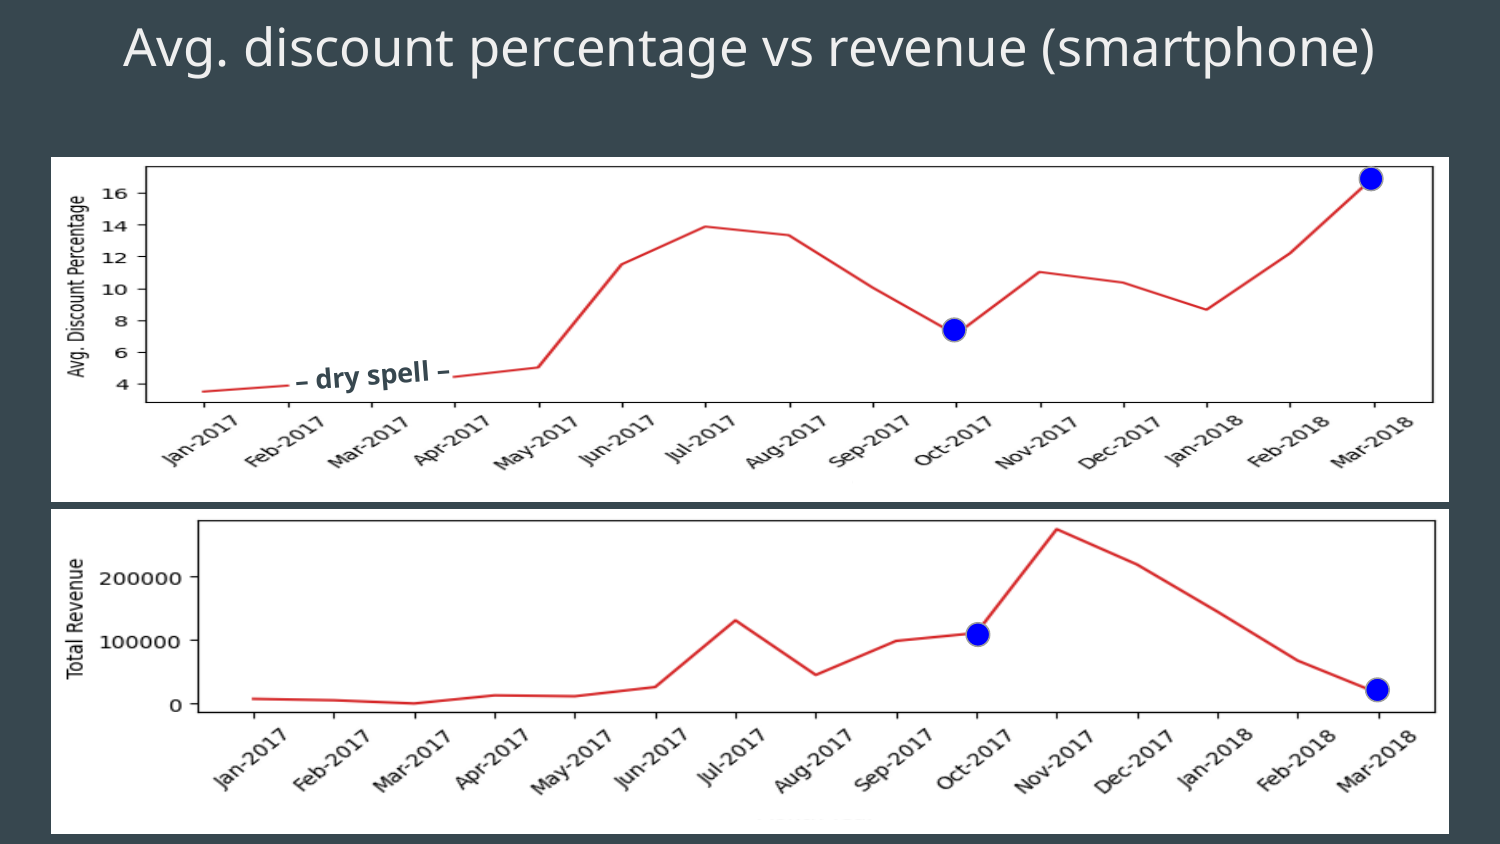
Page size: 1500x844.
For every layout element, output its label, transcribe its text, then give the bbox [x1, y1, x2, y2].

picture [50, 509, 1450, 834]
picture [50, 157, 1450, 503]
title Avg. discount percentage vs revenue (smartphone) [51, 0, 1449, 94]
